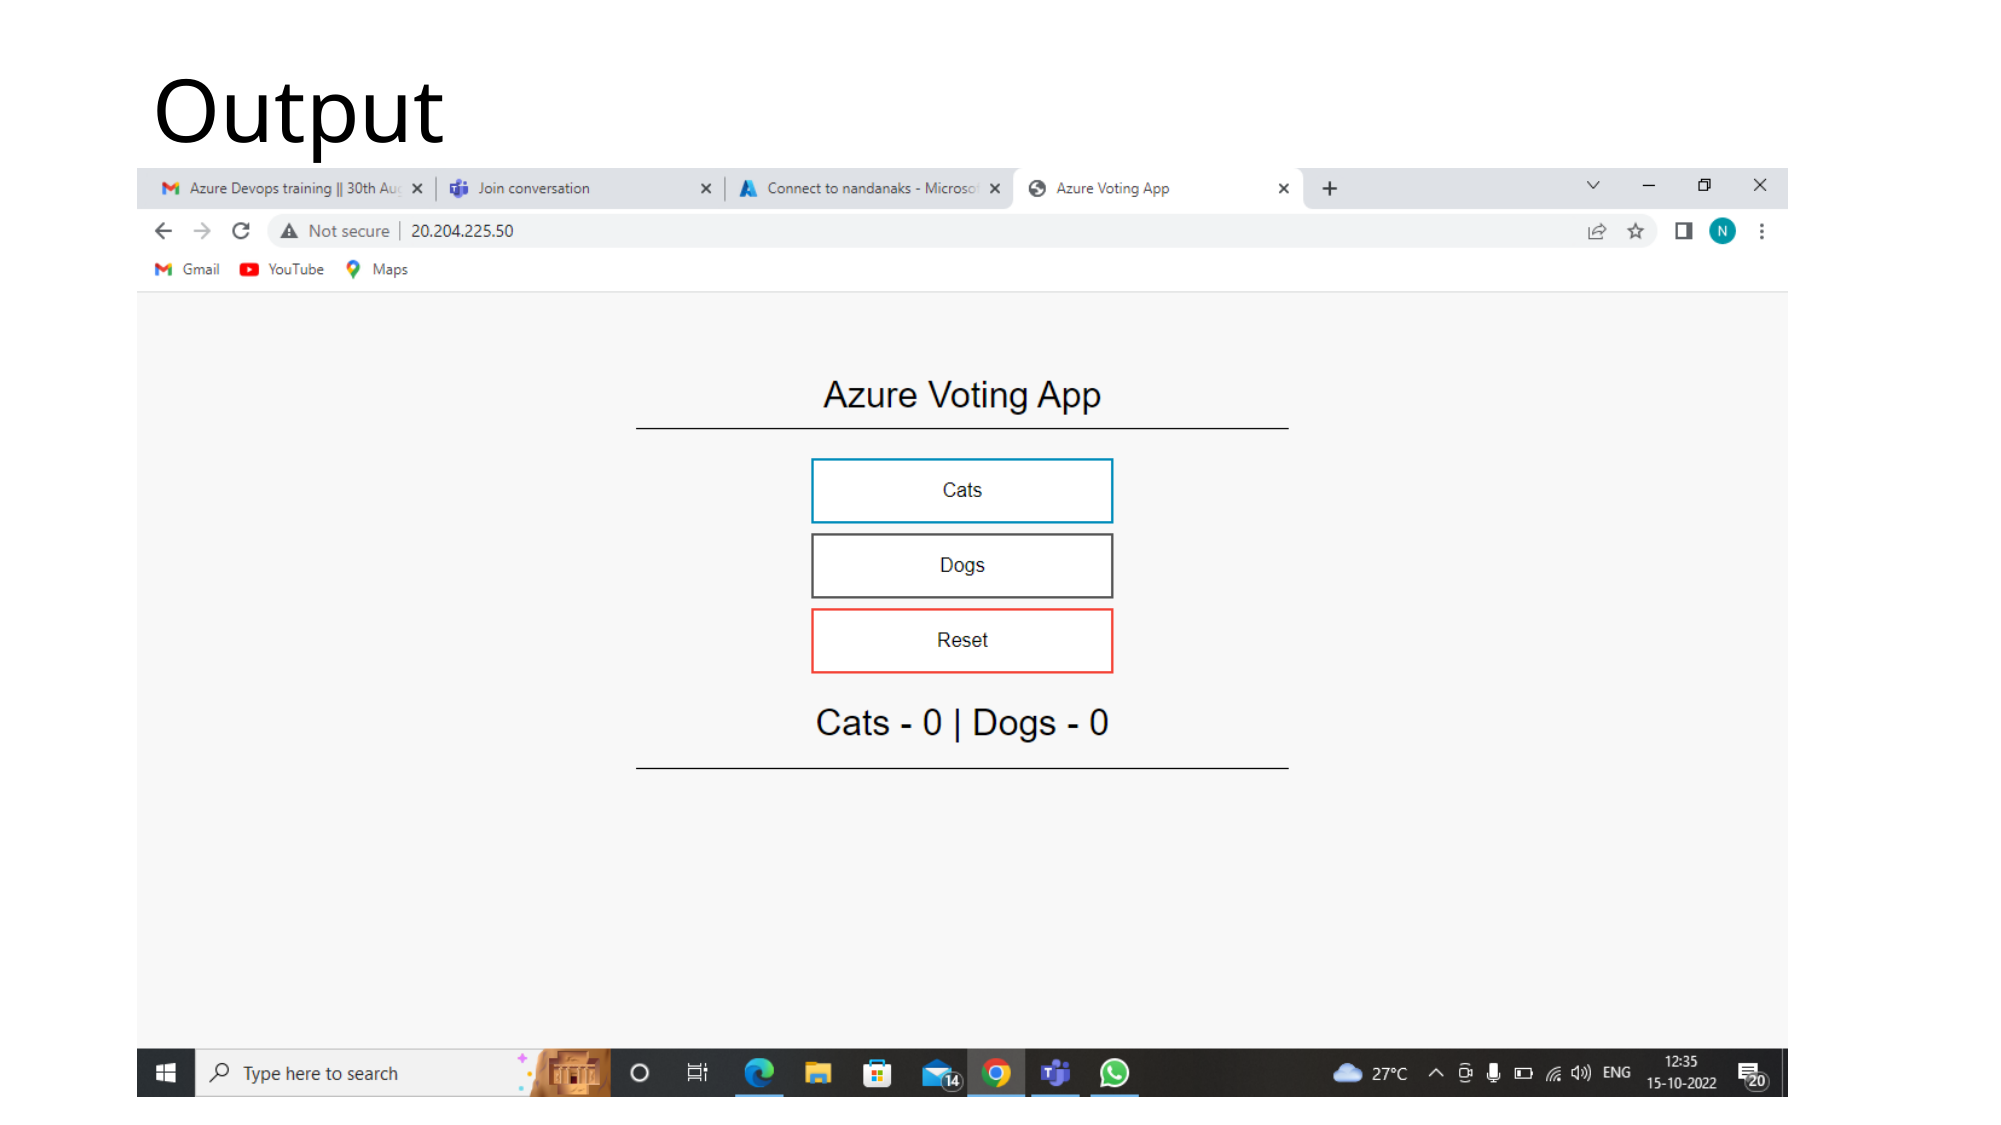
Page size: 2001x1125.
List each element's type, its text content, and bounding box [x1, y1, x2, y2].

picture [137, 168, 1788, 1097]
title Output [137, 59, 1868, 169]
